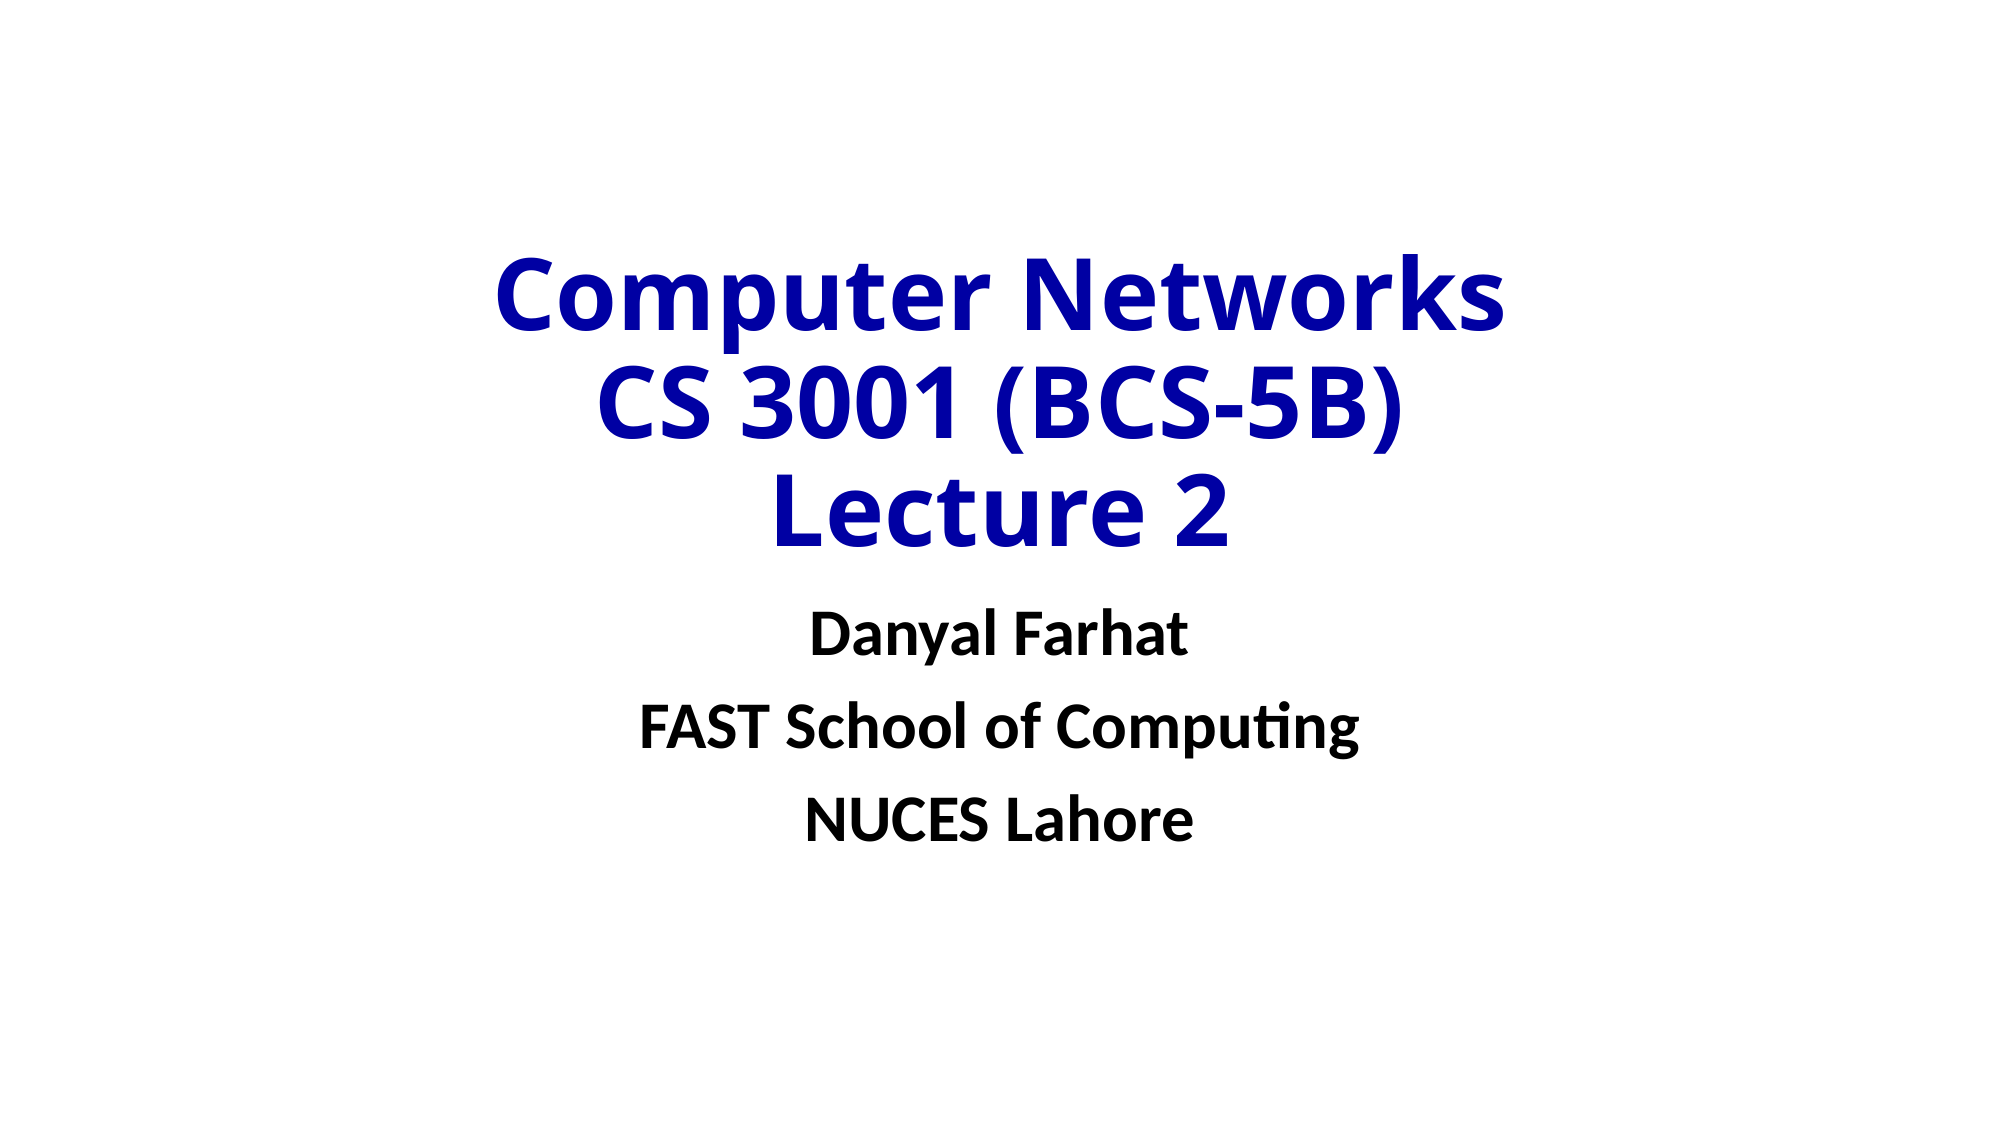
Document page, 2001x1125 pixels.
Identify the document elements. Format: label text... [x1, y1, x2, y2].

title Computer Networks CS 3001 (BCS-5B) Lecture 2 [249, 184, 1750, 576]
subtitle Danyal Farhat FAST School of Computing NUCES Lahore [249, 590, 1750, 863]
